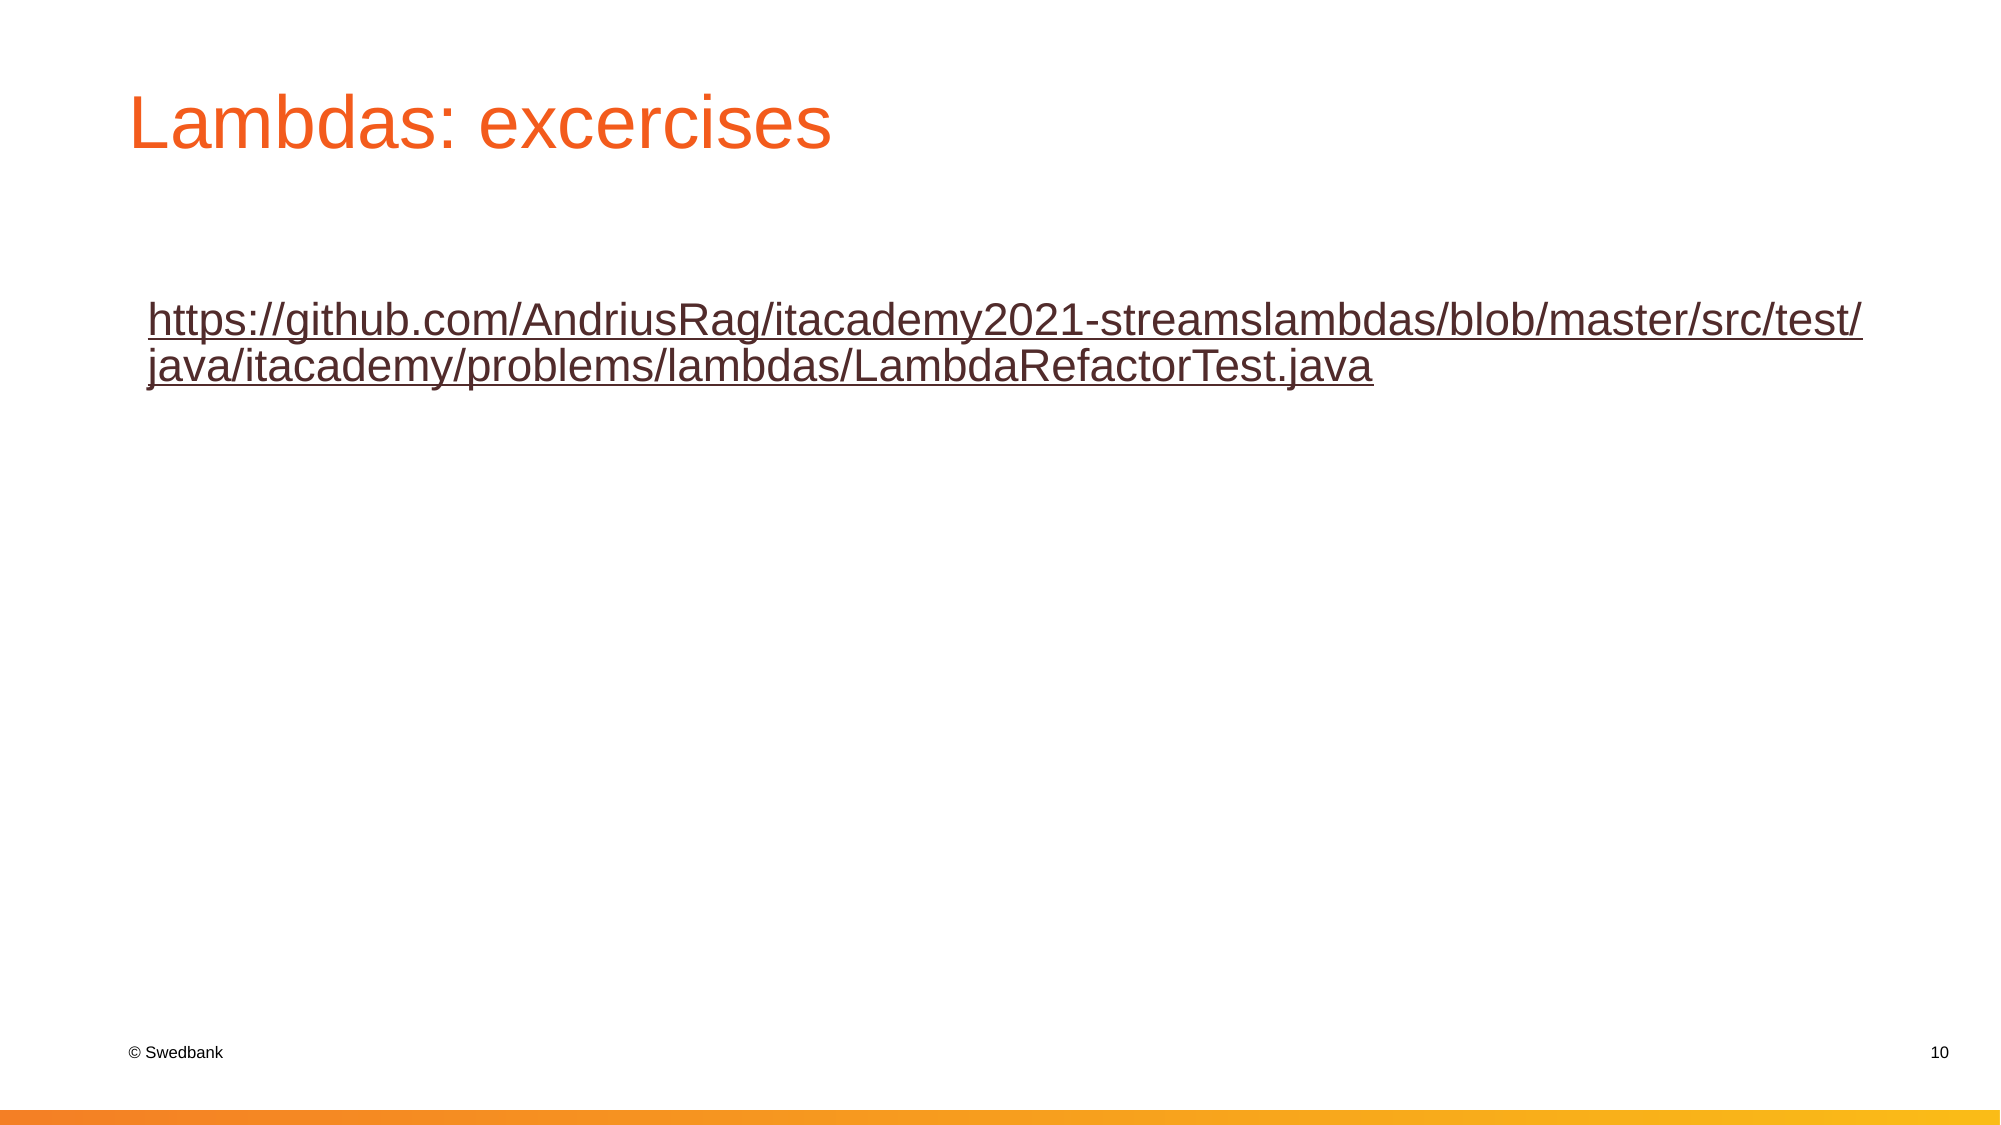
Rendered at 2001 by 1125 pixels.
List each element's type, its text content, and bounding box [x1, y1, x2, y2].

picture [0, 1110, 2000, 1125]
list https://github.com/AndriusRag/itacademy2021-streamslambdas/blob/master/src/test/java/itacademy/problems/lambdas/LambdaRefactorTest.java [128, 289, 1871, 975]
slide_number 10 [1870, 1041, 1950, 1082]
title Lambdas: excercises [128, 79, 1635, 252]
